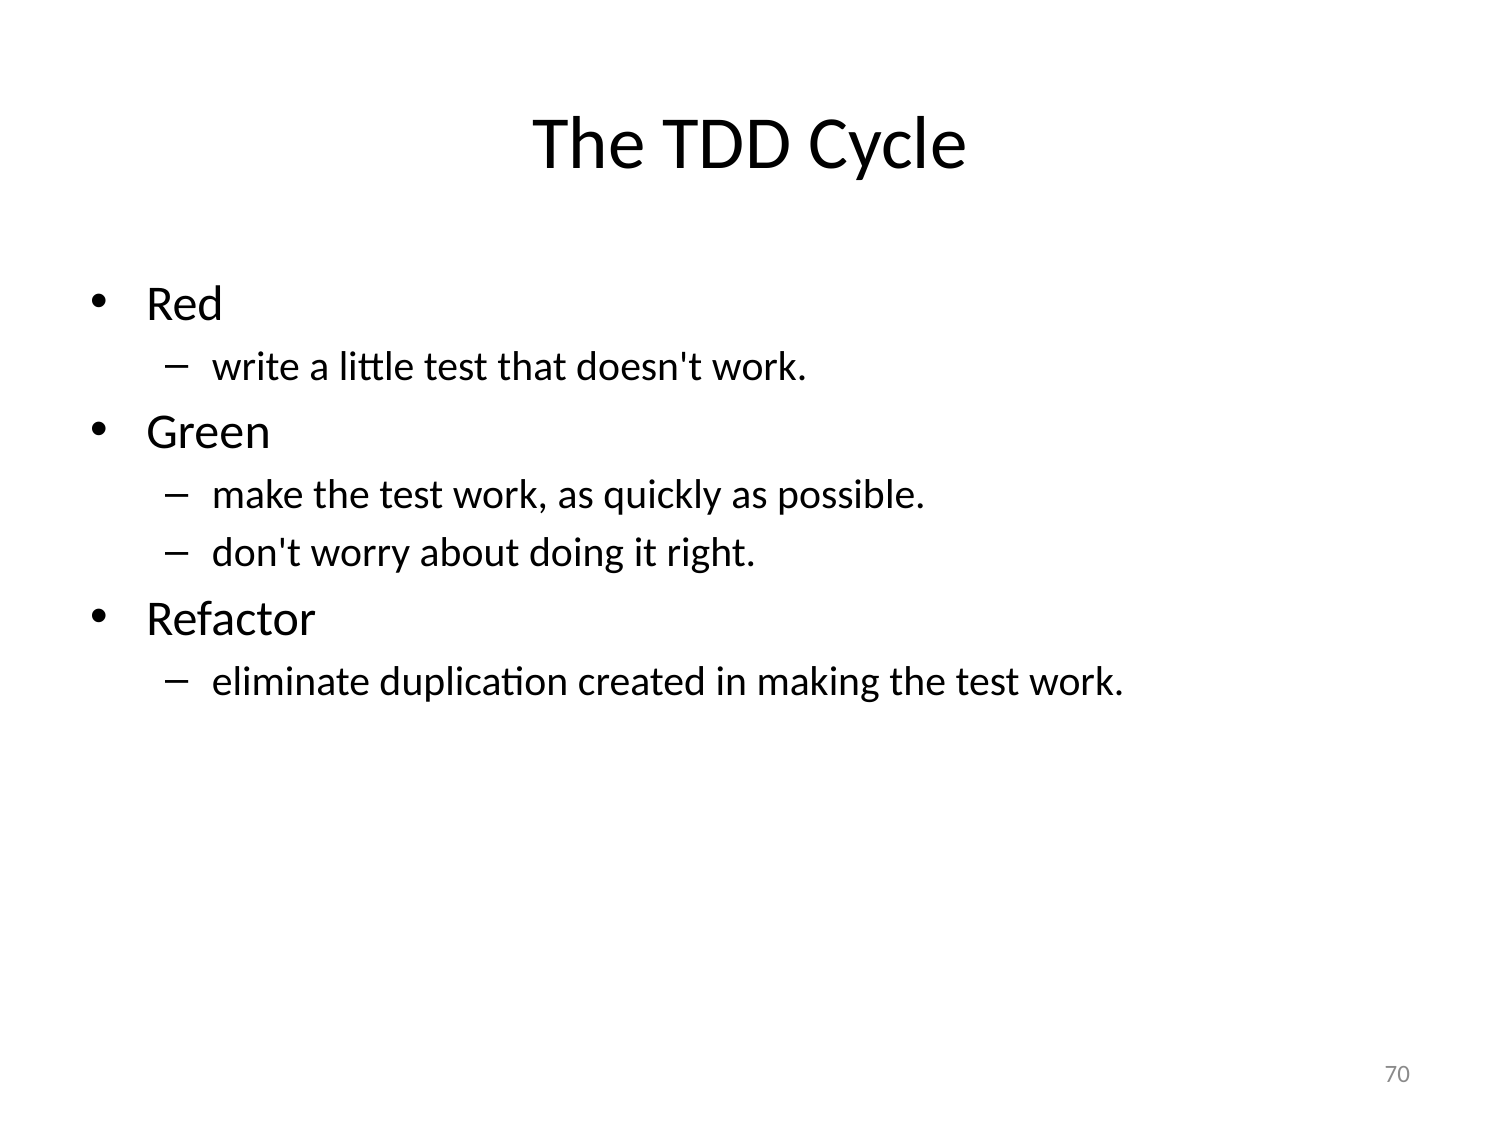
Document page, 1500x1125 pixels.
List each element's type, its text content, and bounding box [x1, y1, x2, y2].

slide_number 70 [1074, 1042, 1425, 1103]
title The TDD Cycle [75, 45, 1425, 233]
list Red write a little test that doesn't work. Green make the test work, as quickly as possible. don't worry about doing it right. Refactor eliminate duplication created in making the test work. [75, 262, 1425, 1005]
